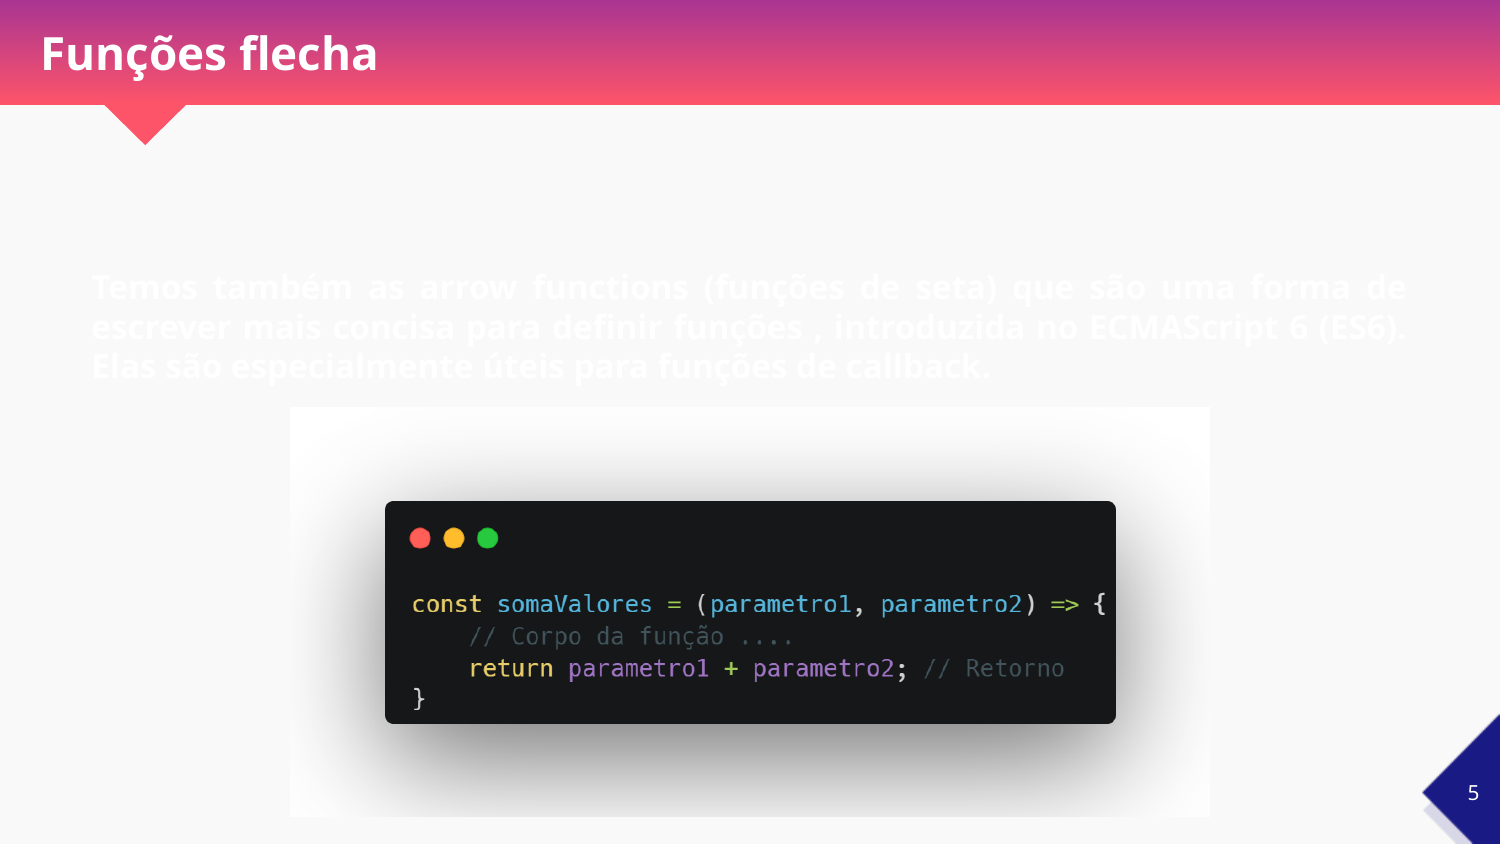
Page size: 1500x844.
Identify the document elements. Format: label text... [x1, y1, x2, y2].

title Temos também as arrow functions (funções de seta) que são uma forma de escrever mais concisa para definir funções , introduzida no ECMAScript 6 (ES6). Elas são especialmente úteis para funções de callback. [76, 173, 1424, 718]
picture [1417, 712, 1500, 844]
picture [290, 407, 1210, 817]
slide_number ‹#› [1446, 771, 1500, 817]
title Funções flecha [25, 0, 1475, 105]
